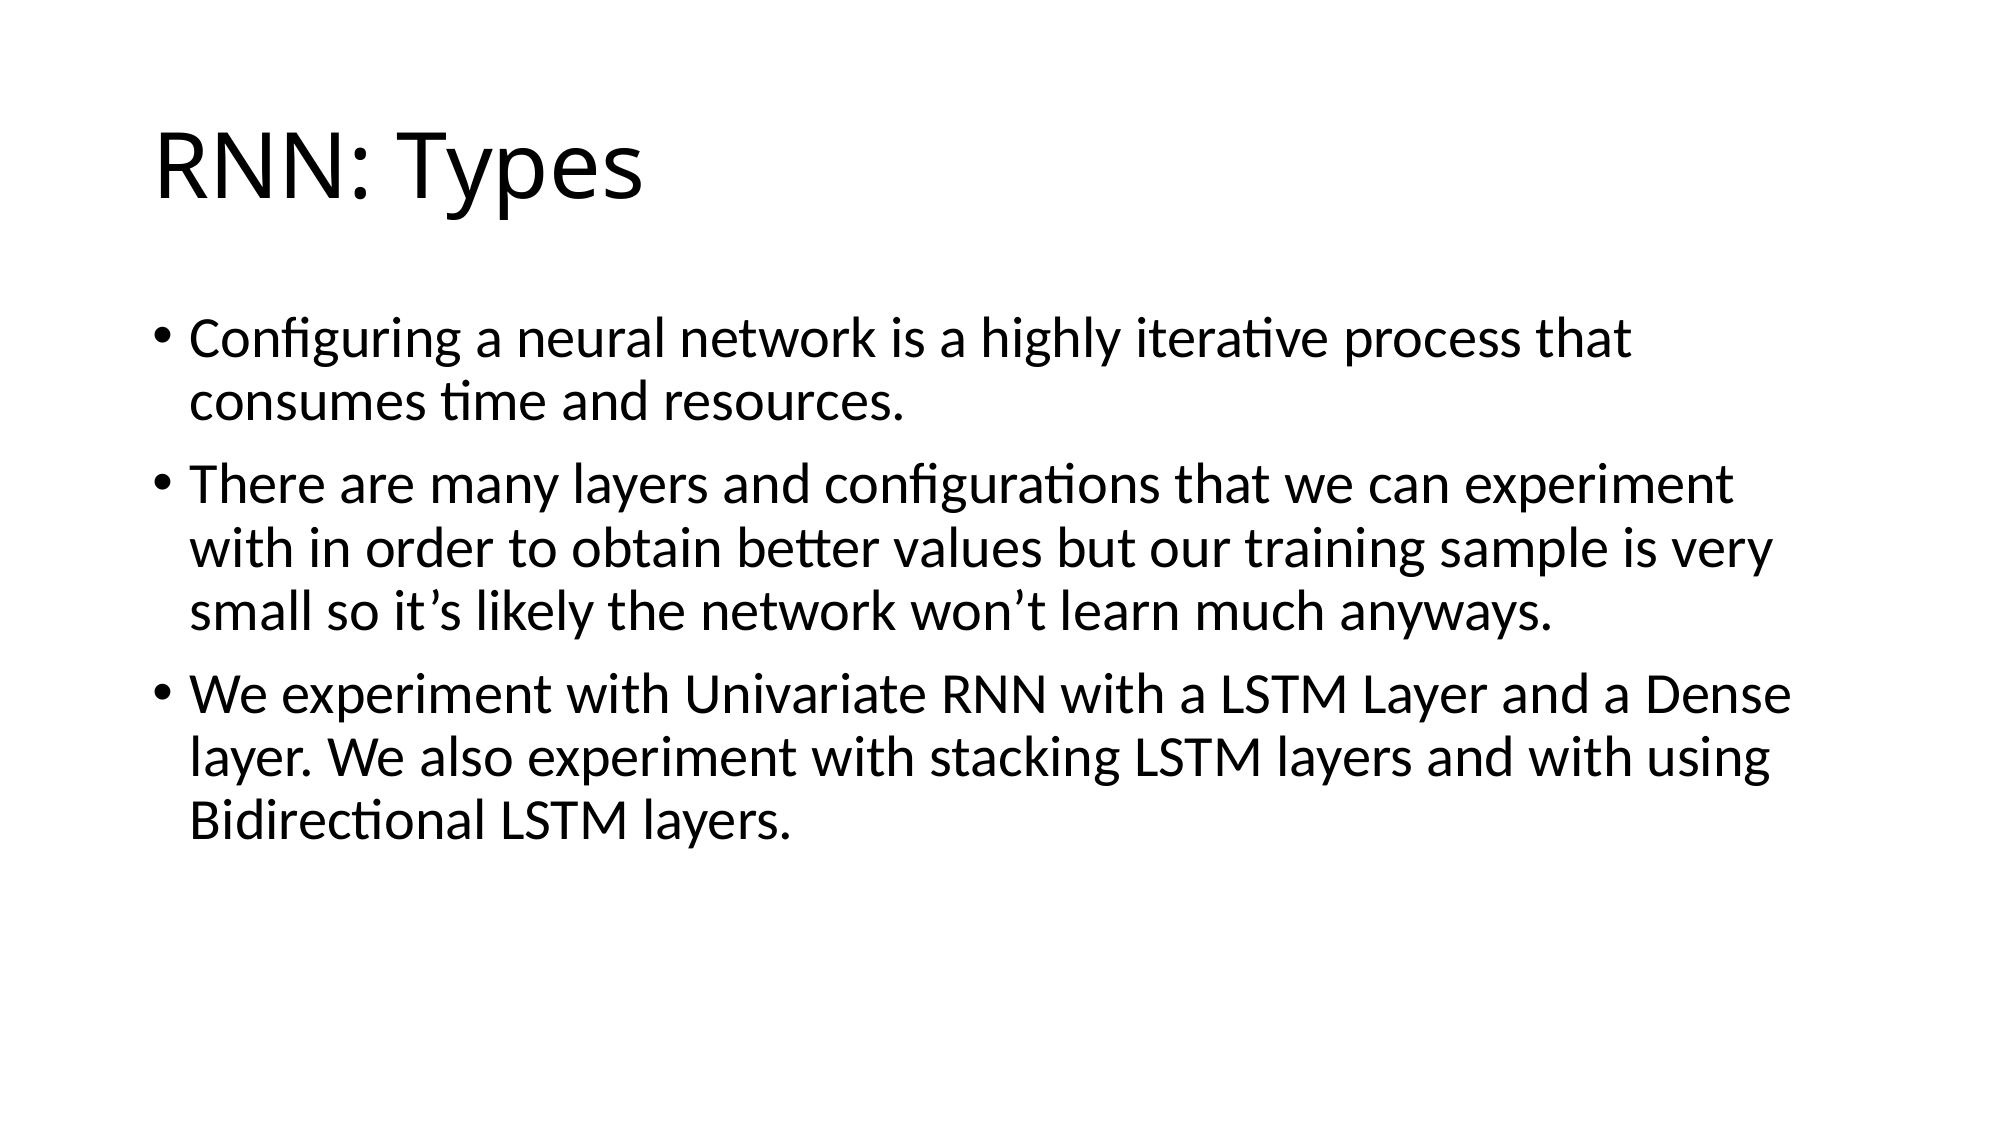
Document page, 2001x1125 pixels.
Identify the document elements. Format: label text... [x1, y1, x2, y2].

title RNN: Types [137, 59, 1863, 278]
list Configuring a neural network is a highly iterative process that consumes time and resources. There are many layers and configurations that we can experiment with in order to obtain better values but our training sample is very small so it’s likely the network won’t learn much anyways. We experiment with Univariate RNN with a LSTM Layer and a Dense layer. We also experiment with stacking LSTM layers and with using Bidirectional LSTM layers. [137, 299, 1863, 863]
